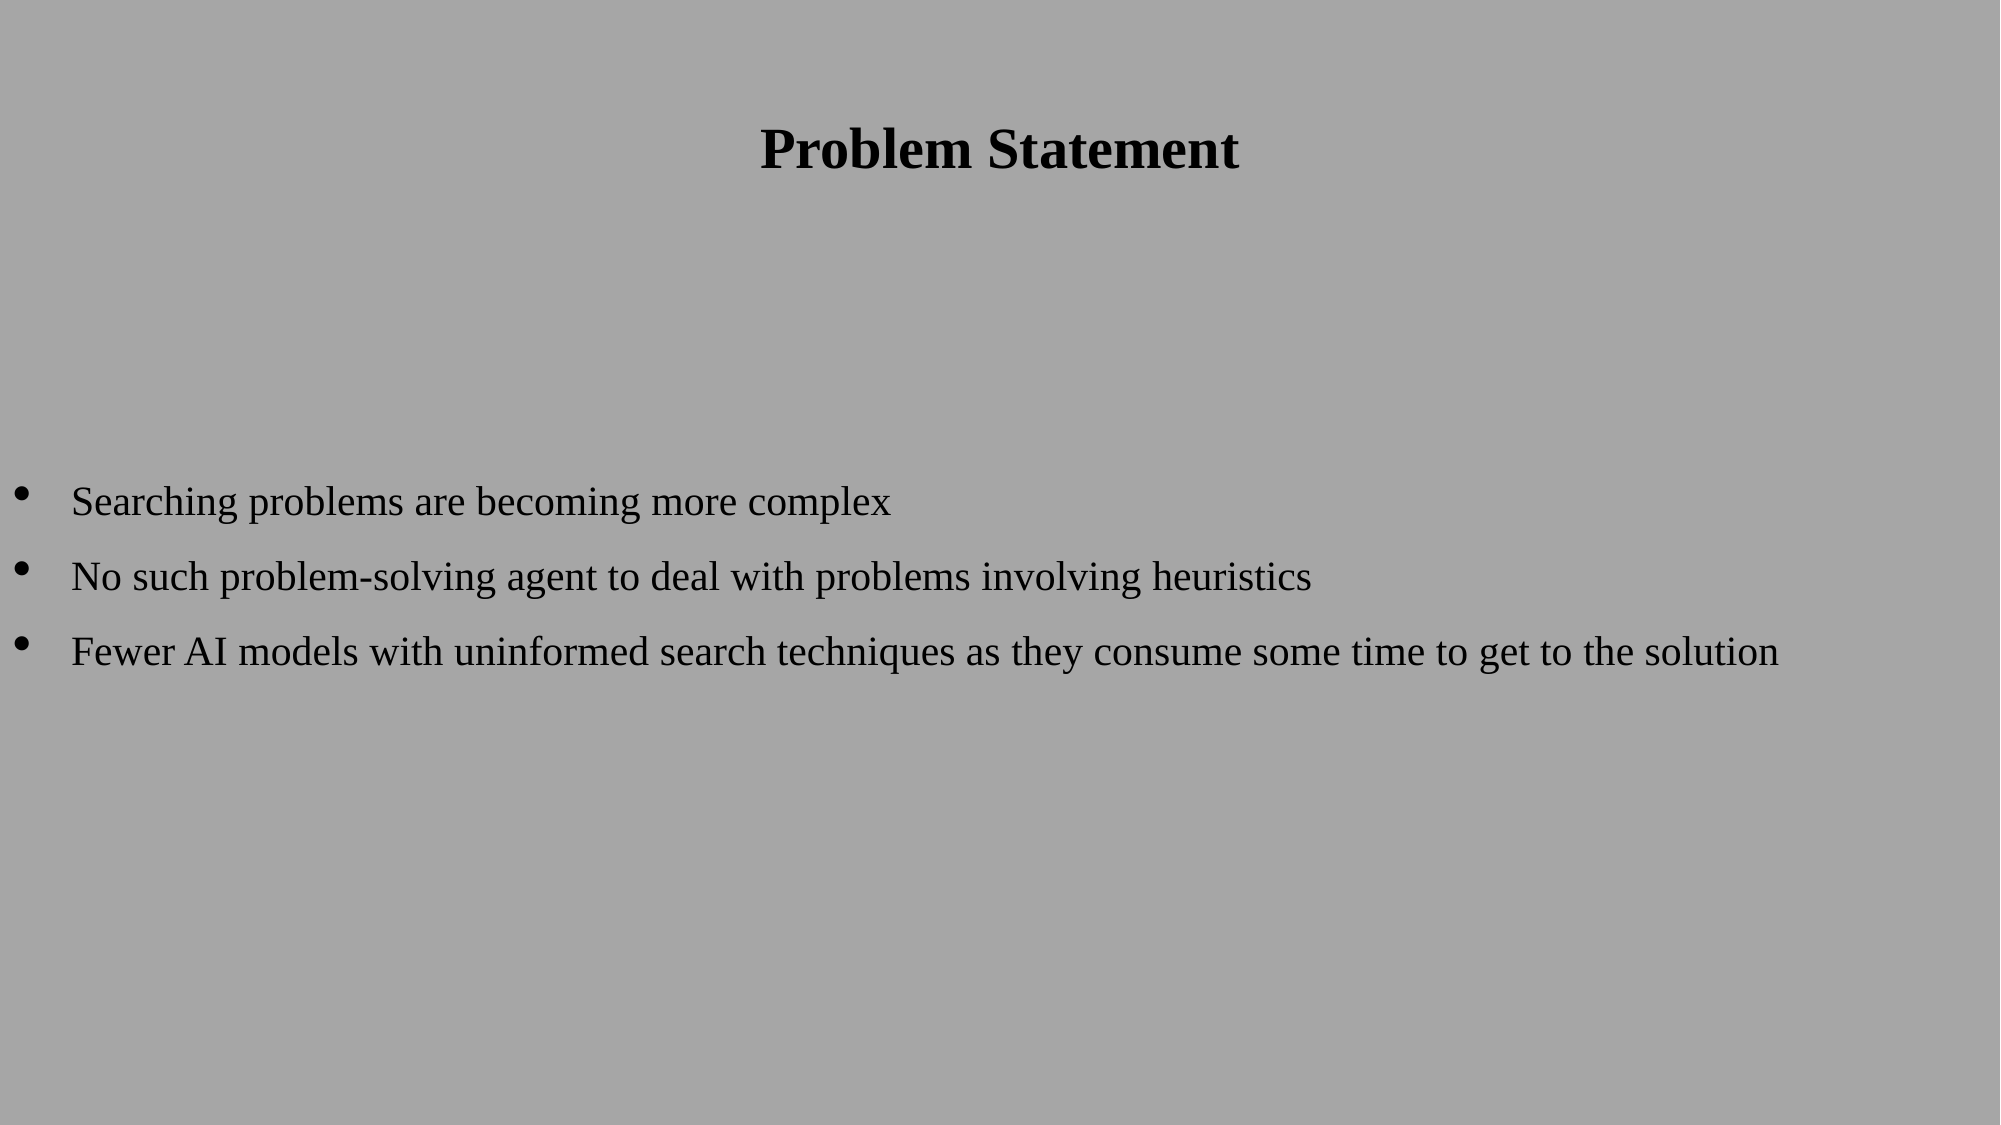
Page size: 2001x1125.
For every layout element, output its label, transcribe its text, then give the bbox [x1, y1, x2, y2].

text_box Problem Statement [0, 102, 2000, 188]
text_box Searching problems are becoming more complex No such problem-solving agent to deal with problems involving heuristics Fewer AI models with uninformed search techniques as they consume some time to get to the solution [0, 441, 2000, 681]
